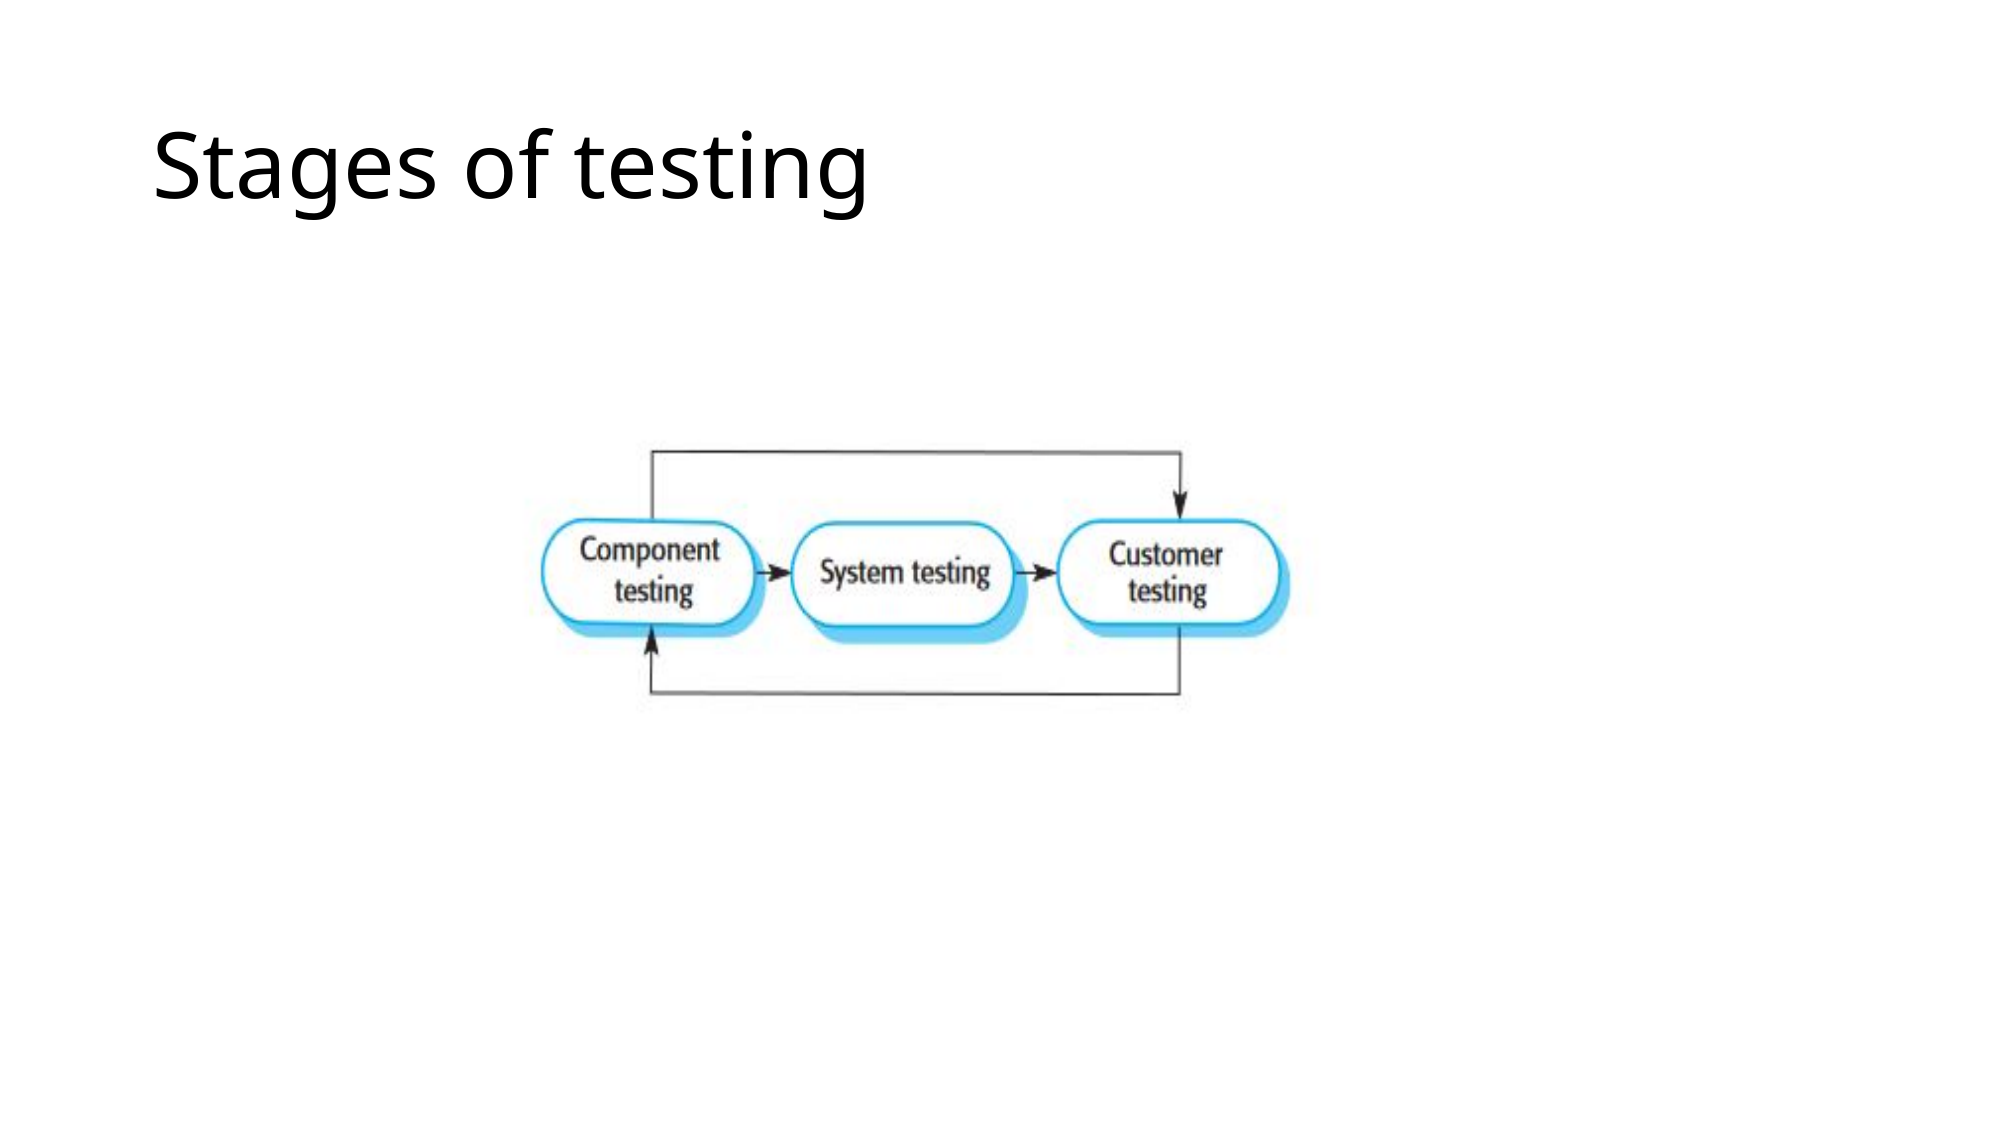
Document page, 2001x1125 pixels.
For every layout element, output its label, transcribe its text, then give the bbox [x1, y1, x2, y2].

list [494, 422, 1330, 769]
title Stages of testing [137, 59, 1863, 278]
